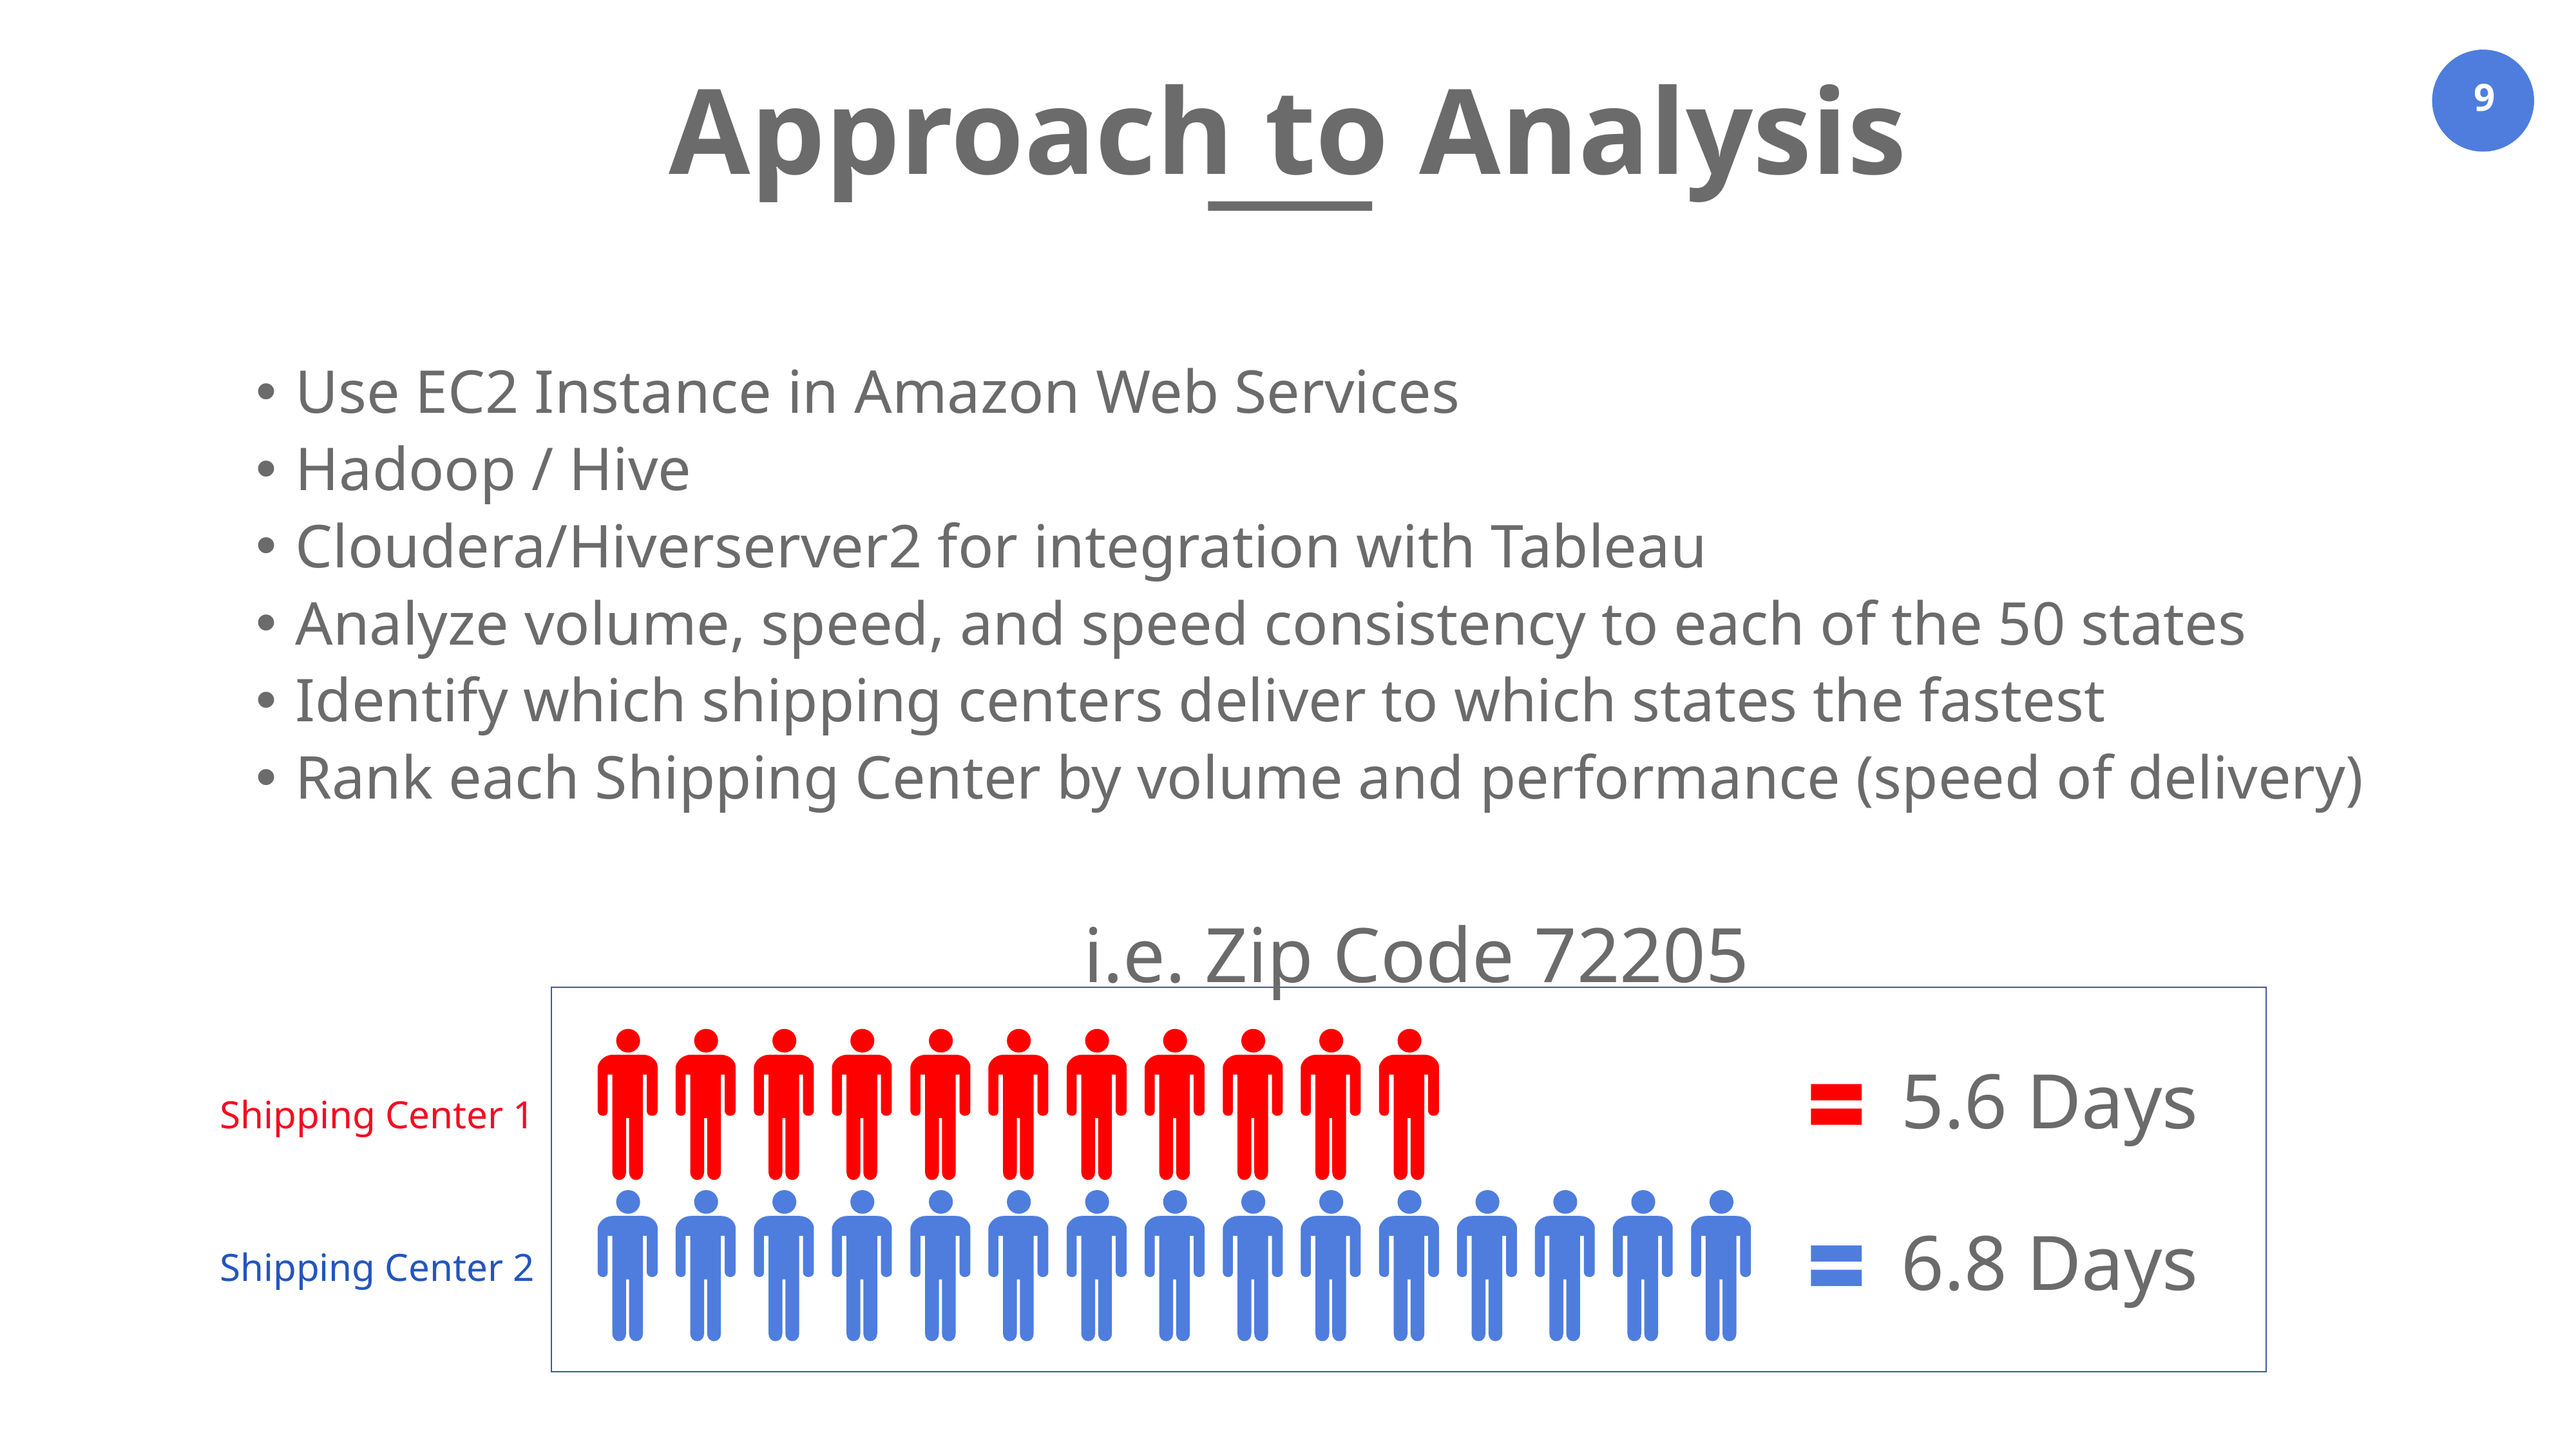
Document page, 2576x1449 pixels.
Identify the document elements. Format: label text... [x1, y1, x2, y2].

text_box [551, 987, 2267, 1372]
text_box Use EC2 Instance in Amazon Web Services Hadoop / Hive Cloudera/Hiverserver2 for integration with Tableau Analyze volume, speed, and speed consistency to each of the 50 states Identify which shipping centers deliver to which states the fastest Rank each Shipping Center by volume and performance (speed of delivery) [246, 265, 2440, 909]
text_box i.e. Zip Code 72205 [1004, 909, 1829, 1014]
text_box Shipping Center 2 [207, 1219, 548, 1319]
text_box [597, 1028, 2238, 1180]
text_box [634, 51, 1942, 261]
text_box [597, 1189, 2238, 1341]
text_box Shipping Center 1 [207, 1066, 548, 1167]
